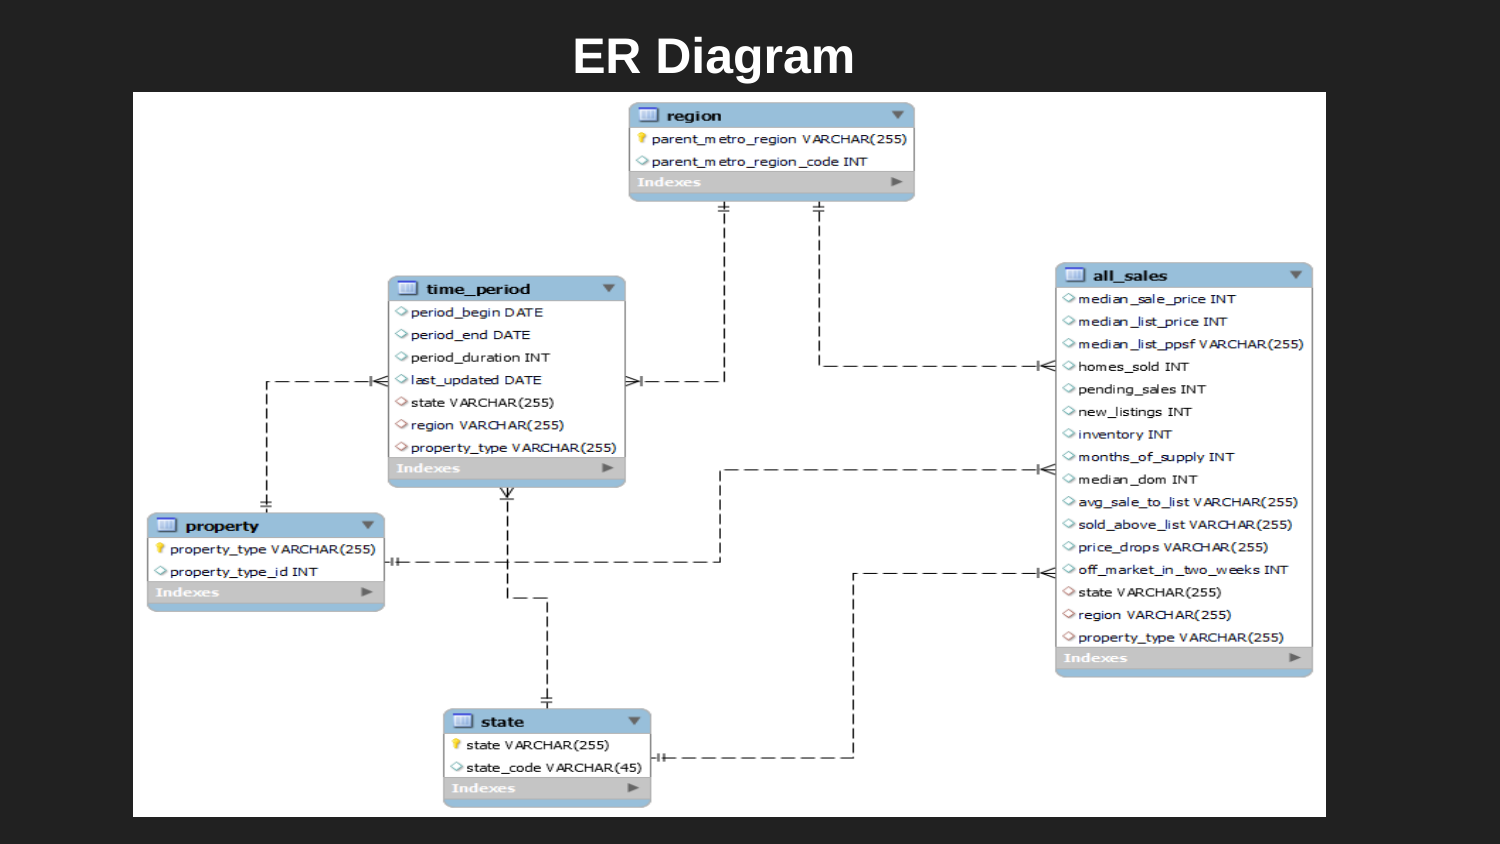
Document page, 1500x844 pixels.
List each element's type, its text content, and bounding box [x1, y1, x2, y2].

title ER Diagram [102, 0, 1500, 787]
picture [133, 92, 1326, 818]
